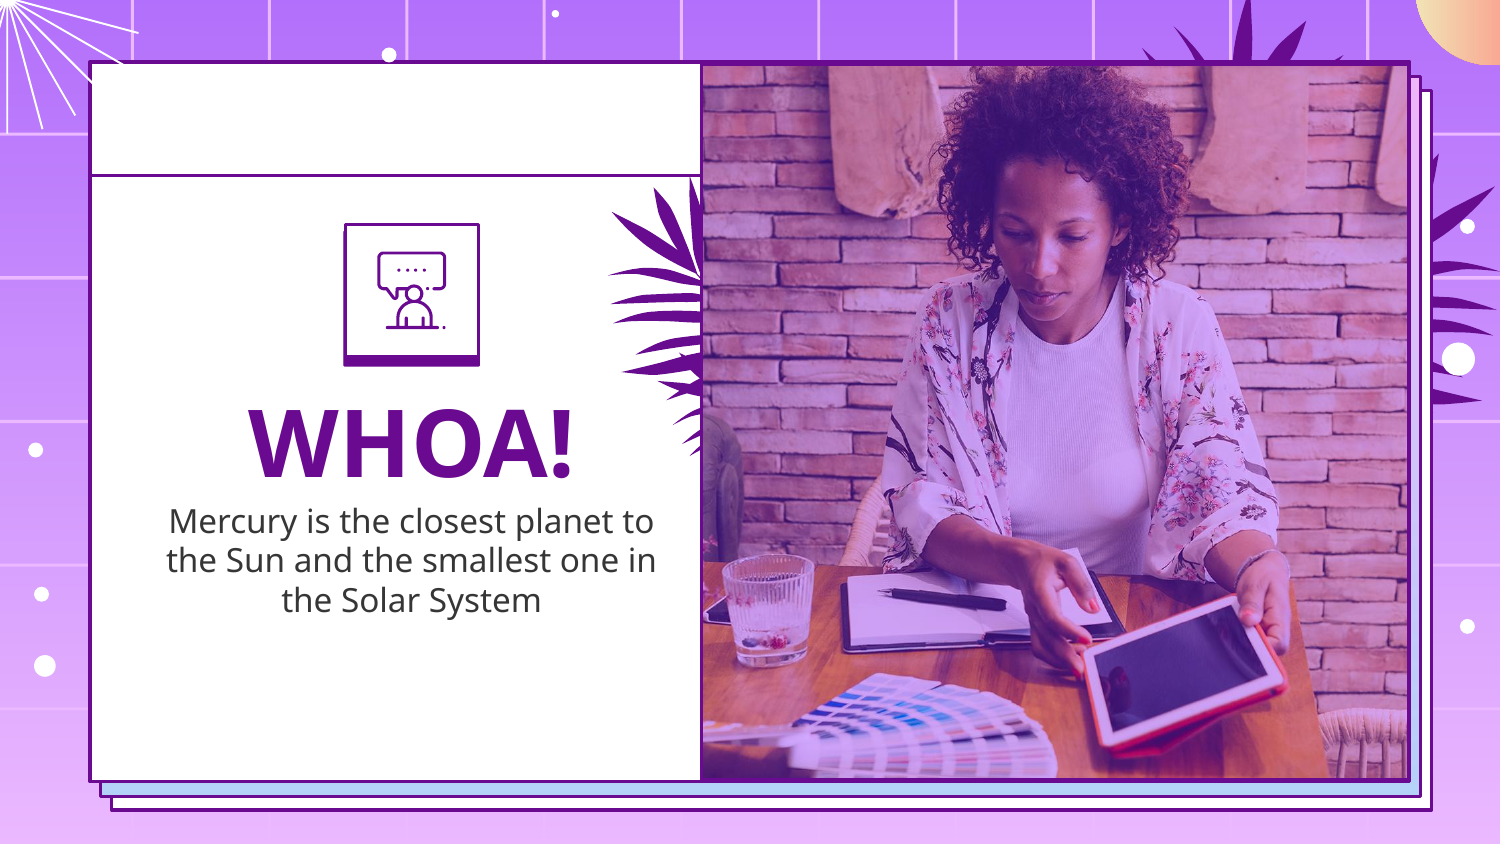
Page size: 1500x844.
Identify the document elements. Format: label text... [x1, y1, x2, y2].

subtitle Mercury is the closest planet to the Sun and the smallest one in the Solar System [144, 499, 679, 620]
text_box [657, 380, 696, 401]
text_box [377, 251, 447, 330]
text_box [613, 310, 696, 324]
picture [701, 64, 1409, 781]
text_box [381, 47, 397, 63]
text_box [610, 293, 696, 305]
text_box [551, 10, 560, 18]
title WHOA! [213, 406, 611, 475]
text_box [621, 352, 696, 376]
text_box [607, 267, 696, 286]
text_box [682, 432, 696, 444]
text_box [689, 175, 696, 262]
text_box [345, 224, 479, 357]
text_box [611, 187, 696, 274]
text_box [672, 409, 696, 426]
text_box [635, 335, 696, 355]
